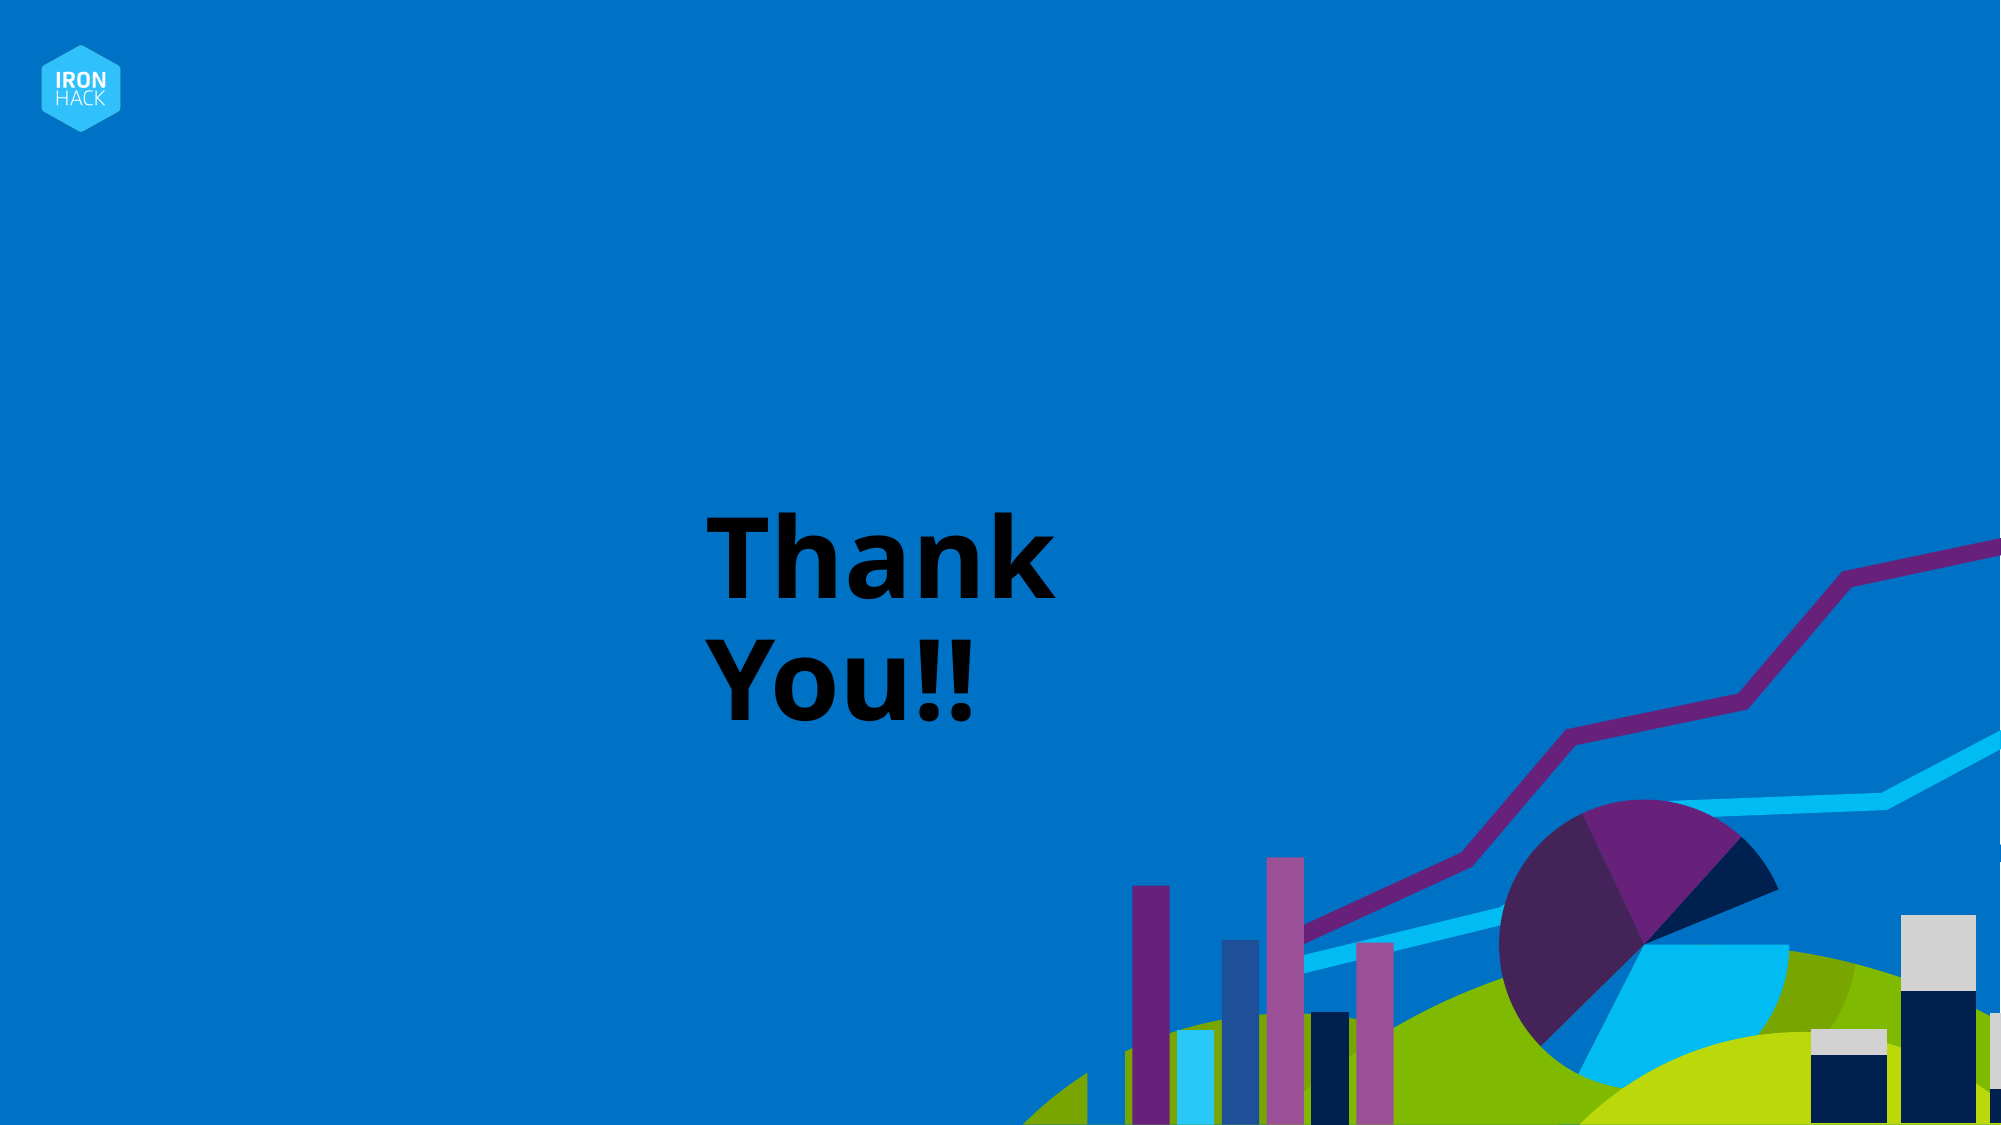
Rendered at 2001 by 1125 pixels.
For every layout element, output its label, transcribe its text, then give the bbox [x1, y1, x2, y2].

list Thank You!! [675, 477, 1325, 648]
picture [36, 43, 126, 134]
picture [1022, 533, 2000, 1125]
